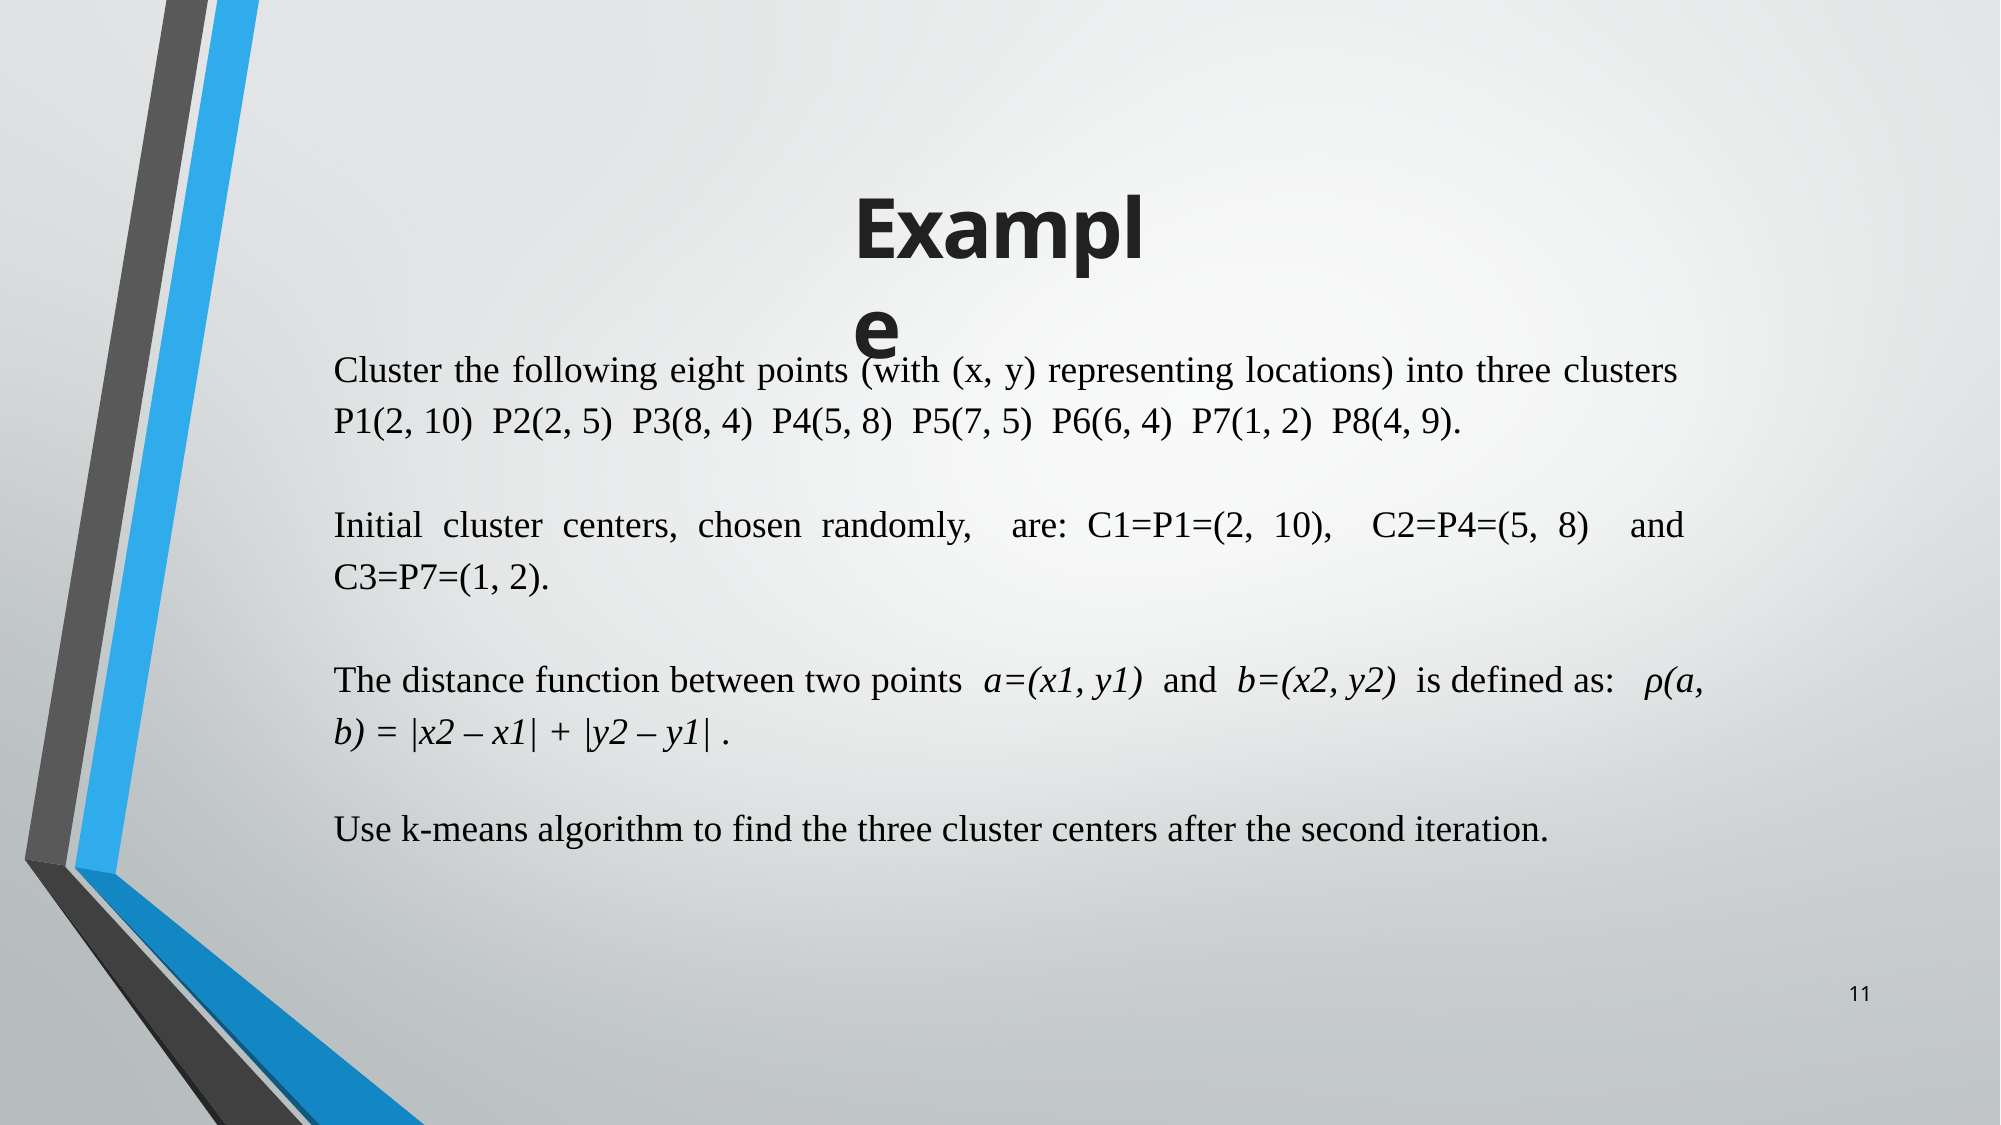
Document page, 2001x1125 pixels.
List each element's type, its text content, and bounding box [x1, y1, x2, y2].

text_box Cluster the following eight points (with (x, y) representing locations) into three clusters P1(2, 10) P2(2, 5) P3(8, 4) P4(5, 8) P5(7, 5) P6(6, 4) P7(1, 2) P8(4, 9). Initial cluster centers, chosen randomly, are: C1=P1=(2, 10), C2=P4=(5, 8) and C3=P7=(1, 2). The distance function between two points a=(x1, y1) and b=(x2, y2) is defined as: ρ(a, b) = |x2 – x1| + |y2 – y1| . Use k-means algorithm to find the three cluster centers after the second iteration. [318, 330, 1719, 857]
text_box Example [837, 168, 1200, 330]
slide_number 11 [1796, 965, 1887, 1025]
